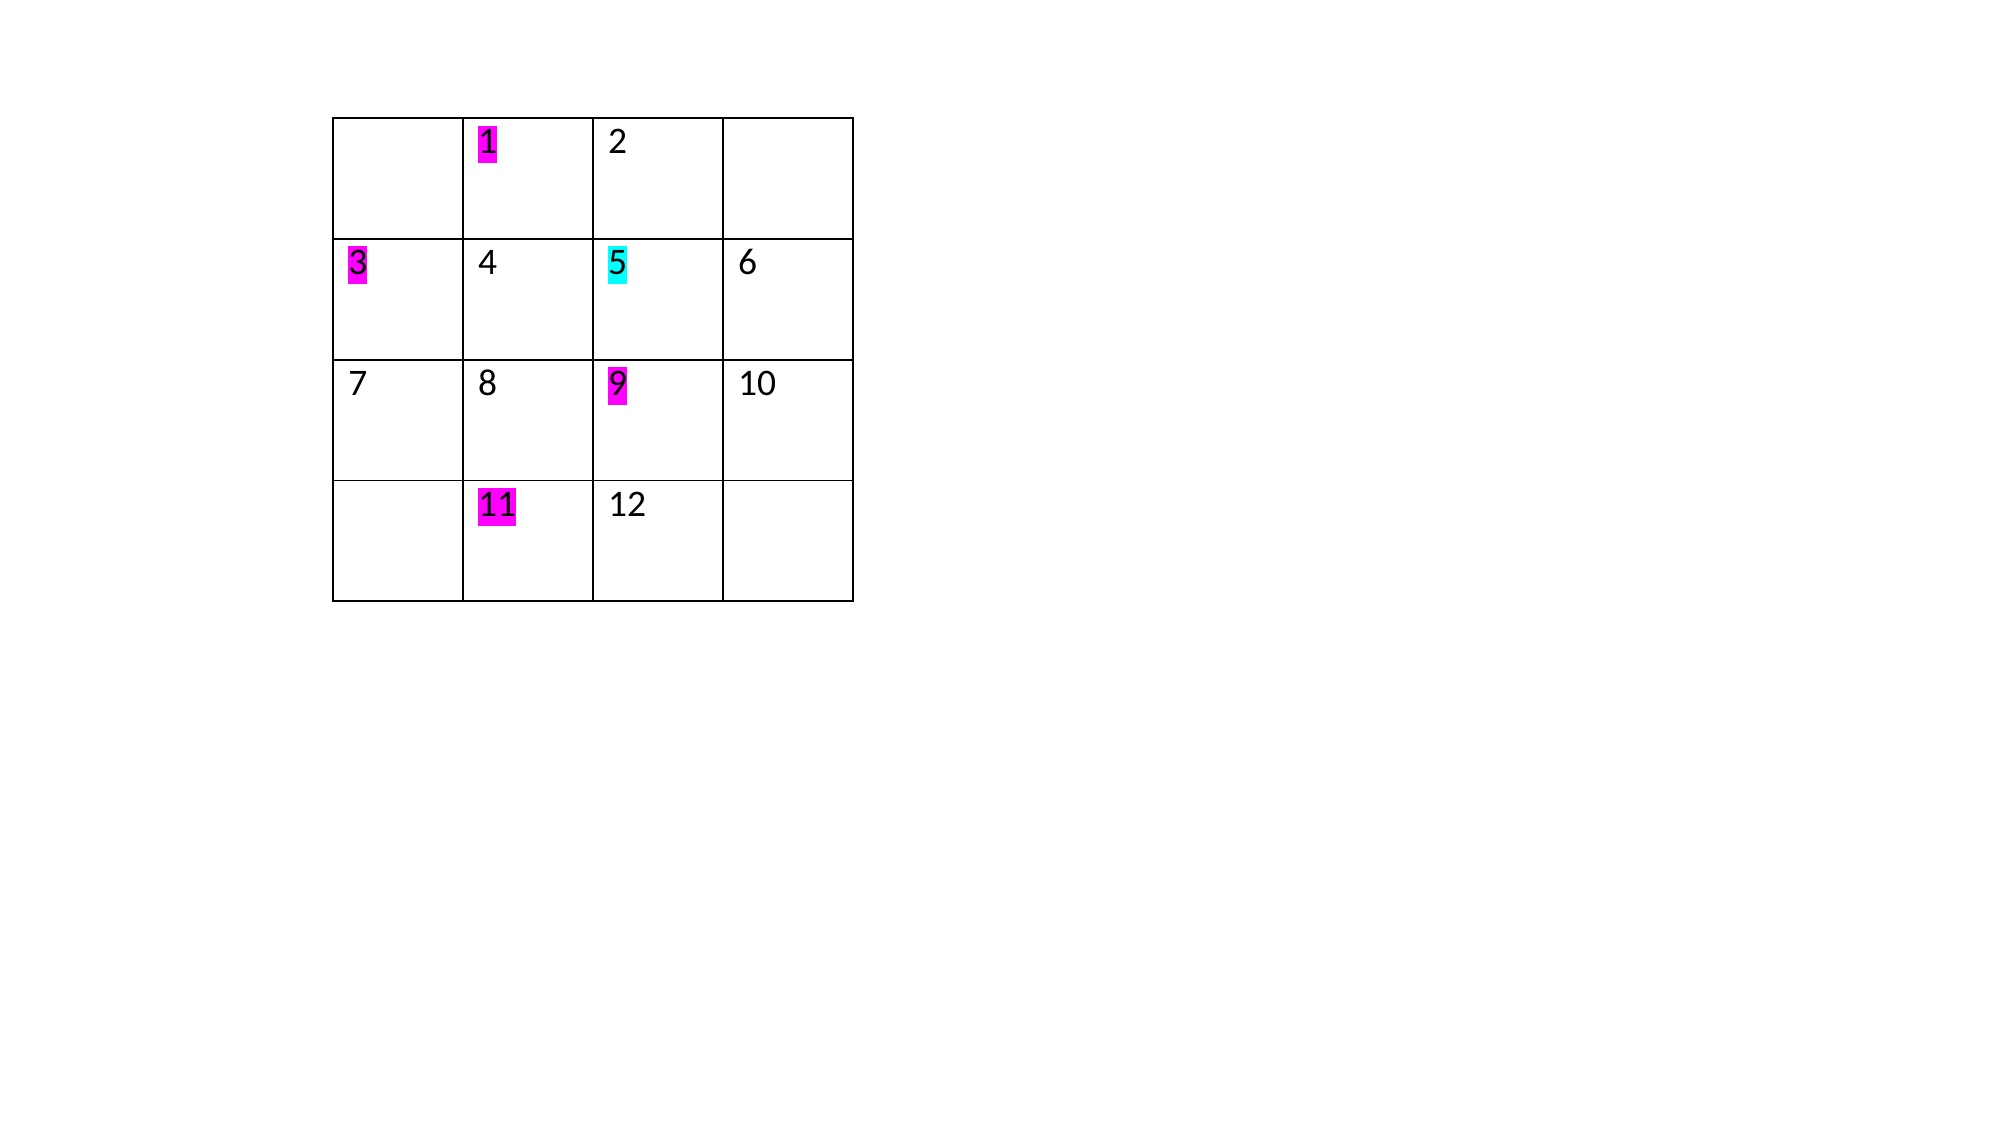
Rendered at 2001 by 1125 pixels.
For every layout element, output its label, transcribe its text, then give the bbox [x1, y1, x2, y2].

table_header [334, 119, 462, 238]
table_cell 6 [724, 240, 852, 359]
table_cell 8 [464, 361, 592, 480]
table_cell 5 [594, 240, 722, 359]
table_header 1 [464, 119, 592, 238]
table_cell [724, 481, 852, 600]
table_header 2 [594, 119, 722, 238]
table_cell 4 [464, 240, 592, 359]
table_cell 9 [594, 361, 722, 480]
table_cell 10 [724, 361, 852, 480]
table_header [724, 119, 852, 238]
table_cell 7 [334, 361, 462, 480]
table_cell 11 [464, 481, 592, 600]
table_cell 12 [594, 481, 722, 600]
table_cell [334, 481, 462, 600]
table_cell 3 [334, 240, 462, 359]
